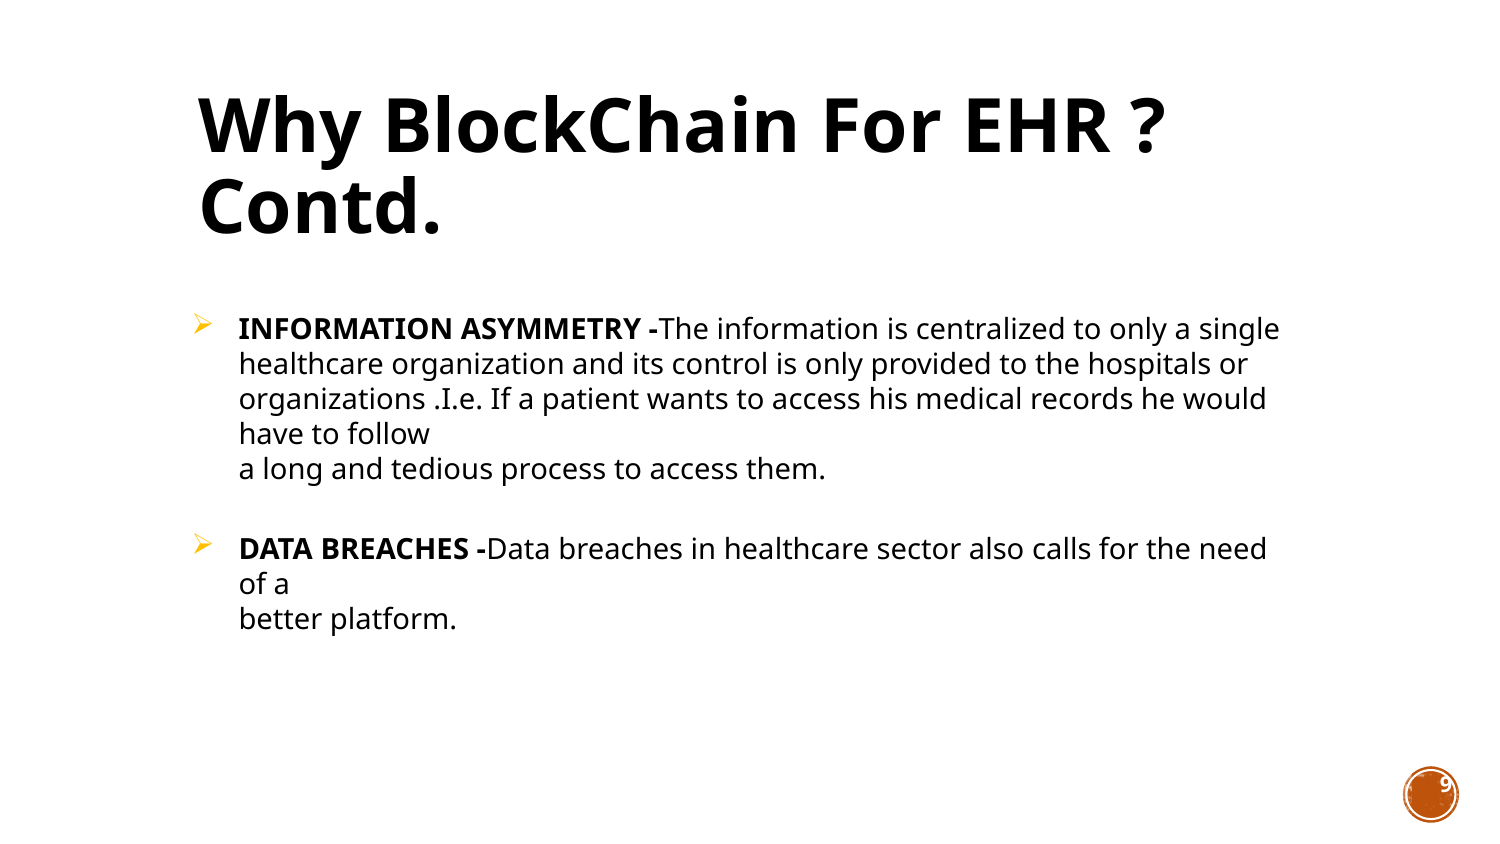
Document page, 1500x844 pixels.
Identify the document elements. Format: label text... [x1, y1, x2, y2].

text_box INFORMATION ASYMMETRY -The information is centralized to only a single healthcare organization and its control is only provided to the hospitals or organizations .I.e. If a patient wants to access his medical records he would have to follow a long and tedious process to access them. DATA BREACHES -Data breaches in healthcare sector also calls for the need of a better platform. [176, 302, 1302, 643]
slide_number 9 [1417, 752, 1475, 819]
title Why BlockChain For EHR ? Contd. [198, 140, 1302, 198]
